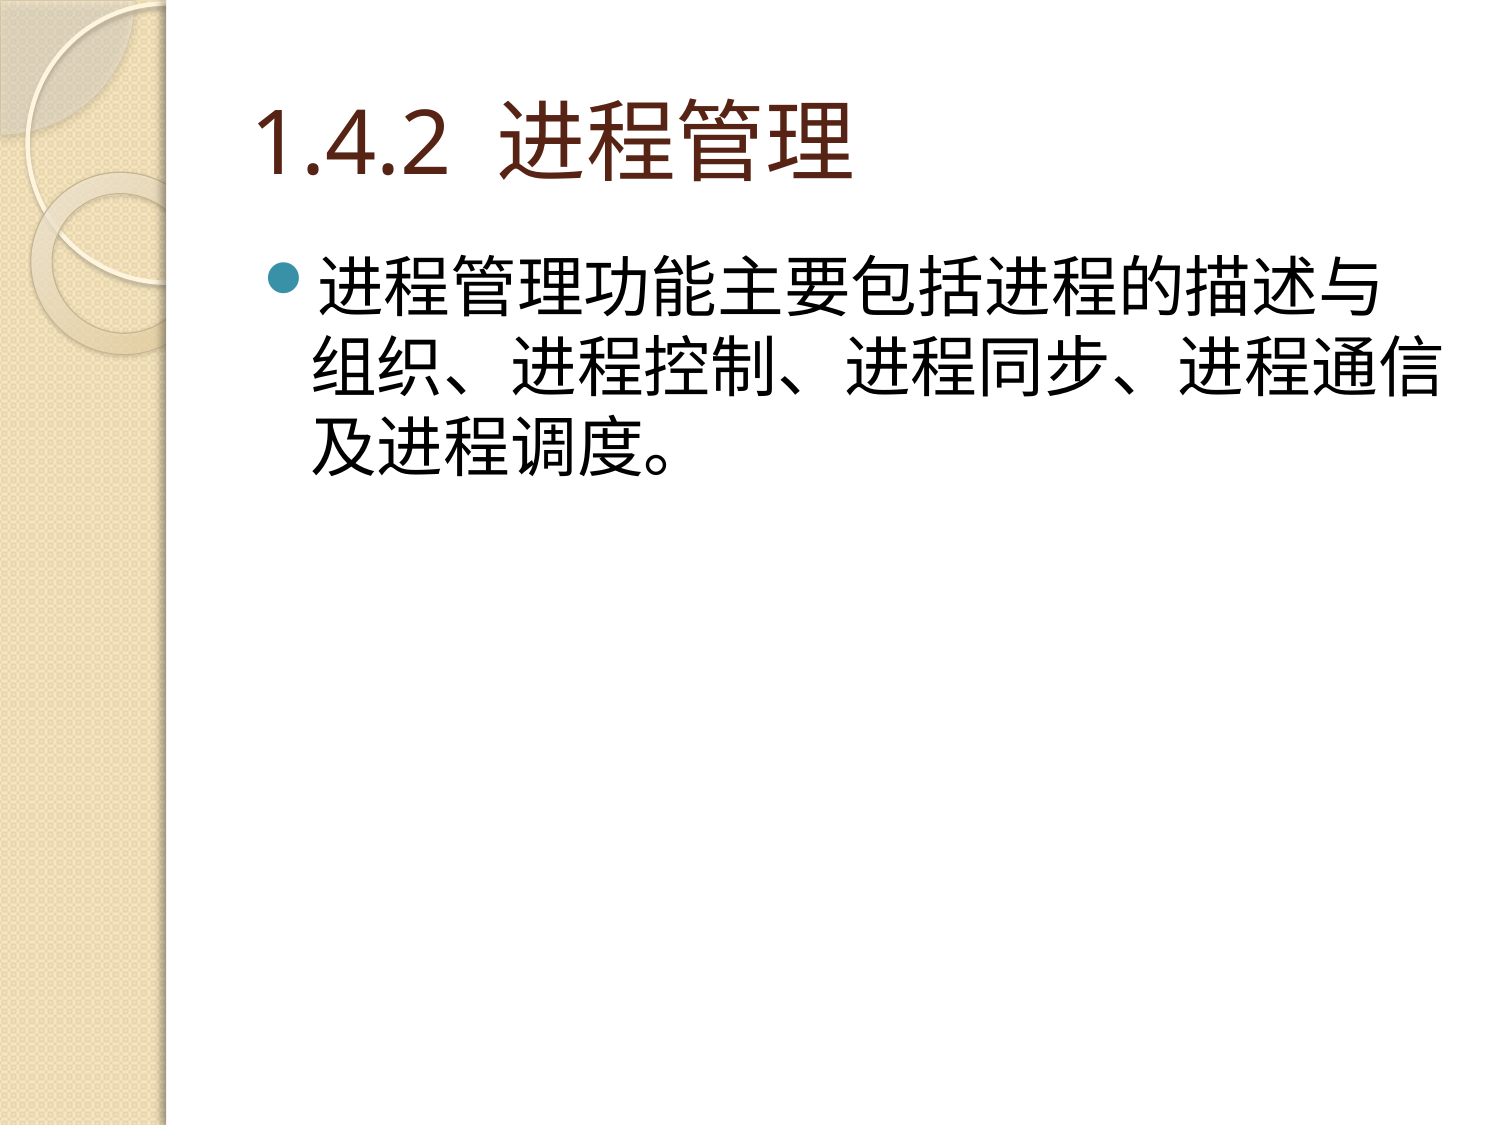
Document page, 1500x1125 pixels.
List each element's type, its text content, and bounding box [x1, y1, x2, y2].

title 1.4.2 进程管理 [235, 45, 1466, 233]
list 进程管理功能主要包括进程的描述与组织、进程控制、进程同步、进程通信及进程调度。 [235, 237, 1466, 1025]
